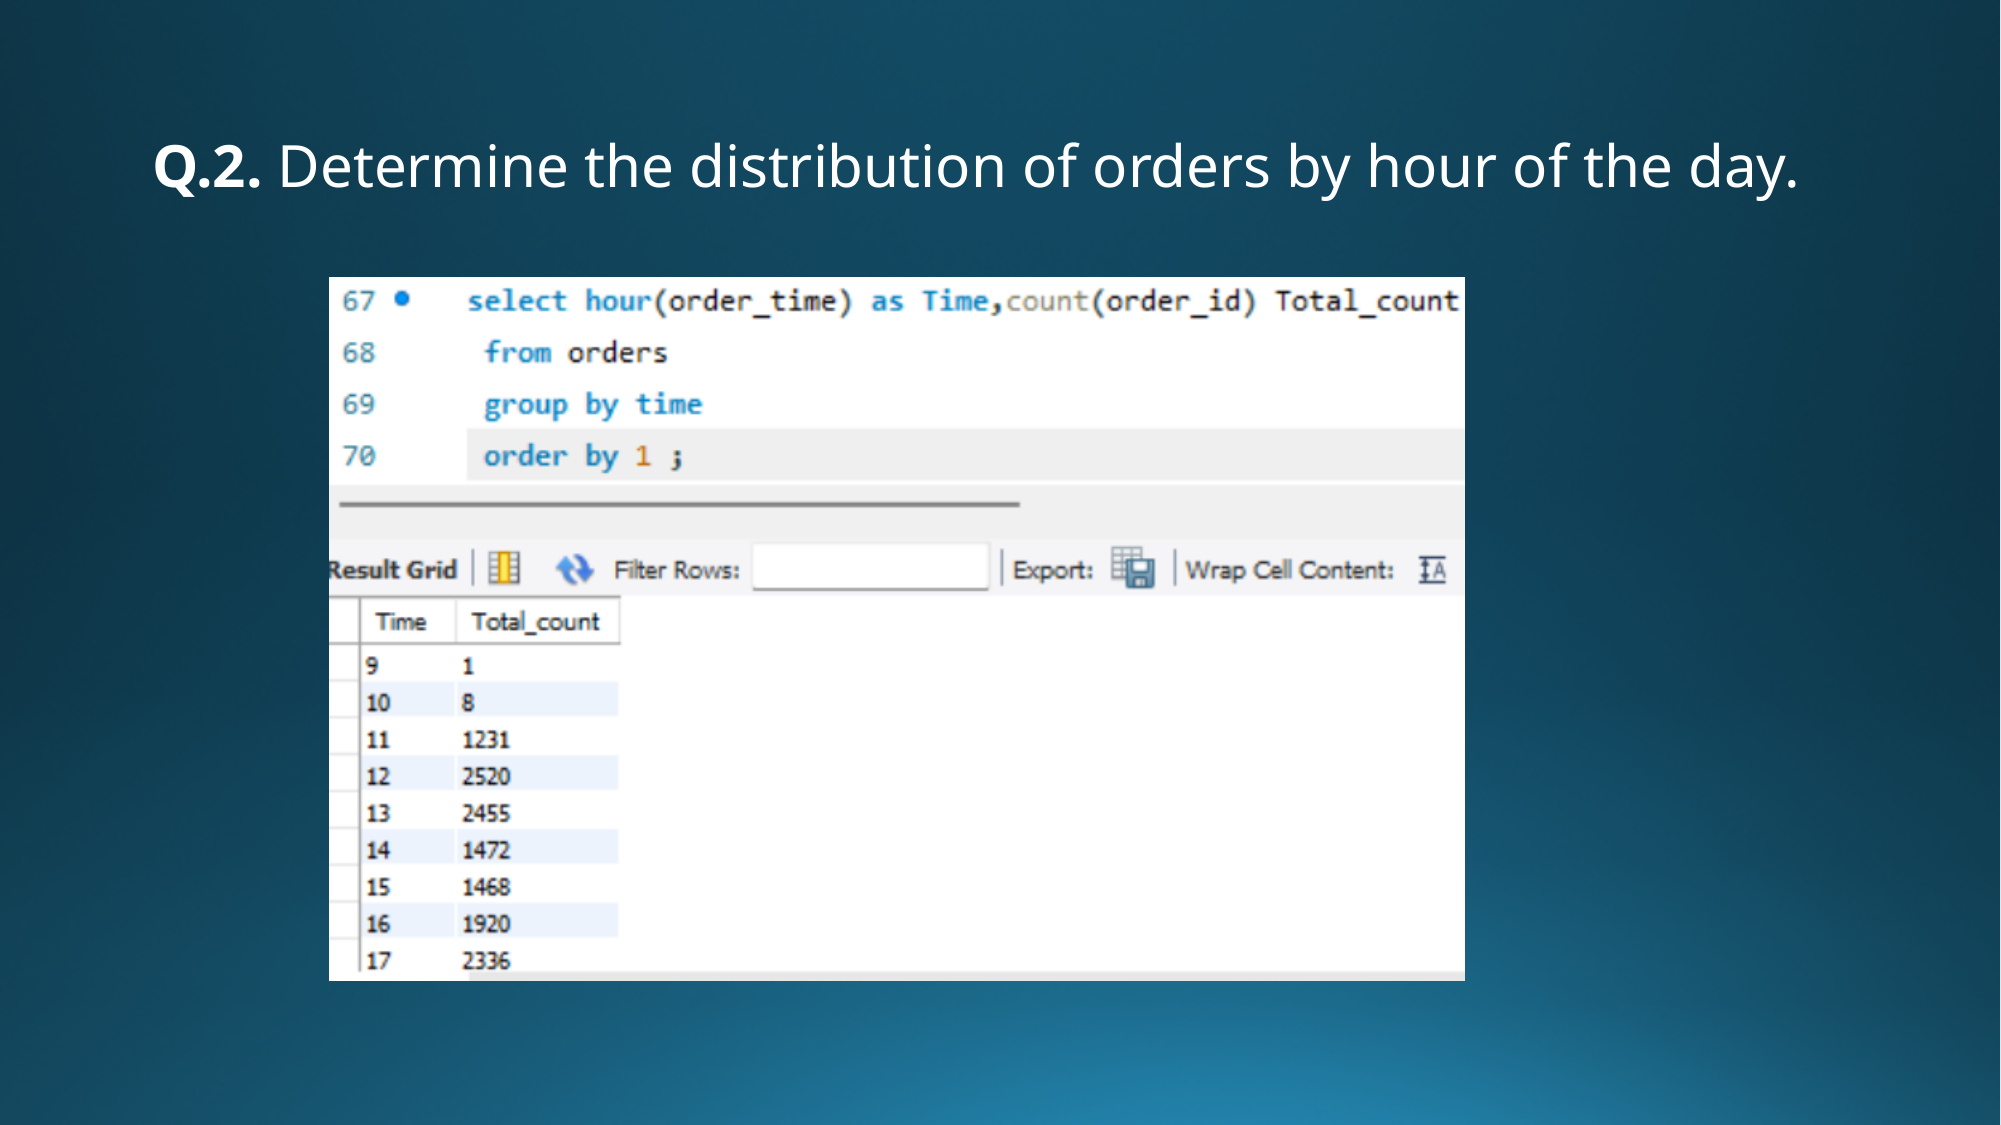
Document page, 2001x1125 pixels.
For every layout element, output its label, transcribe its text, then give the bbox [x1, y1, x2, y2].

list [329, 277, 1465, 981]
title Q.2. Determine the distribution of orders by hour of the day. [137, 59, 1863, 278]
picture [0, 0, 2001, 1125]
